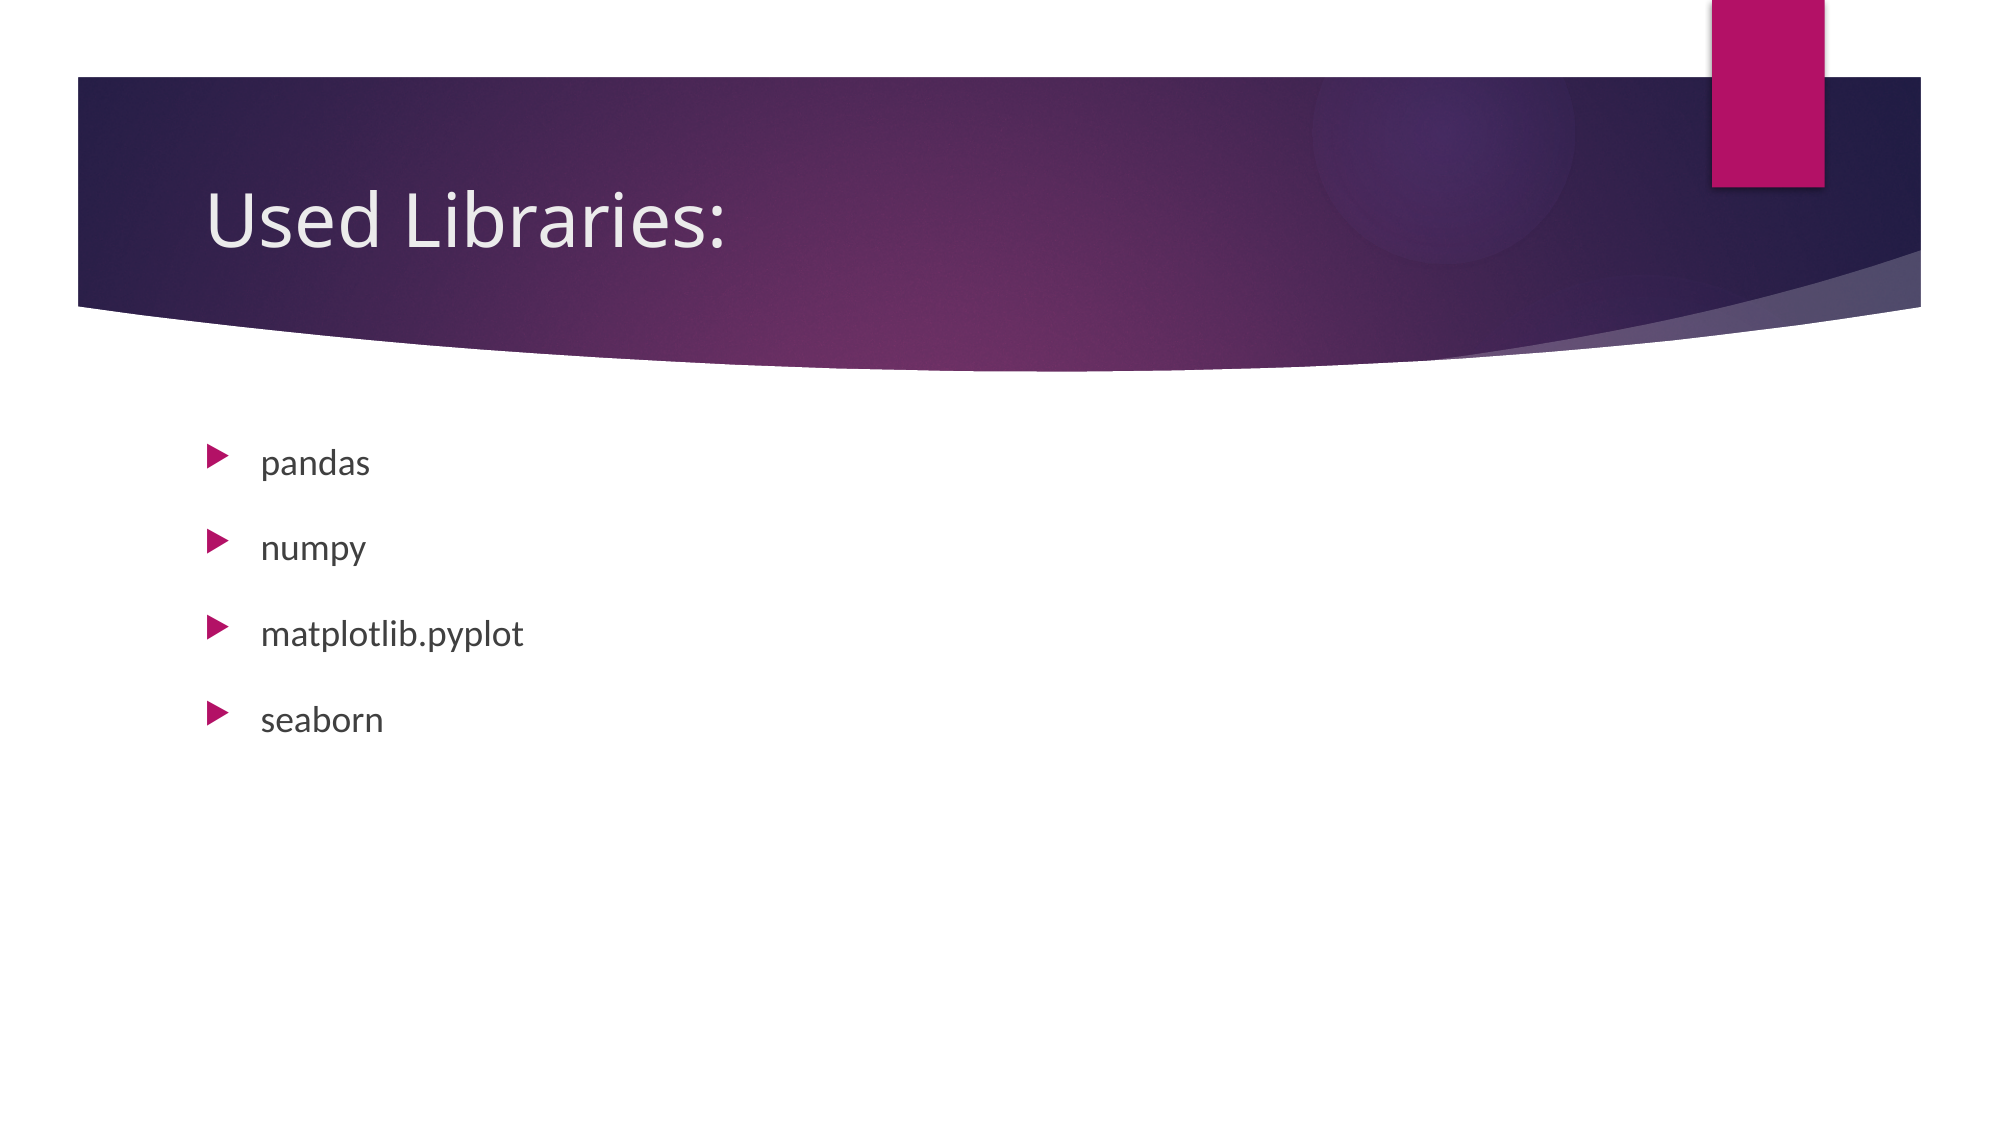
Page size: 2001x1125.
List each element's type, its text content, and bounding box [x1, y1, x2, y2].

list pandas numpy matplotlib.pyplot seaborn [189, 427, 1638, 988]
title Used Libraries: [189, 159, 1627, 276]
